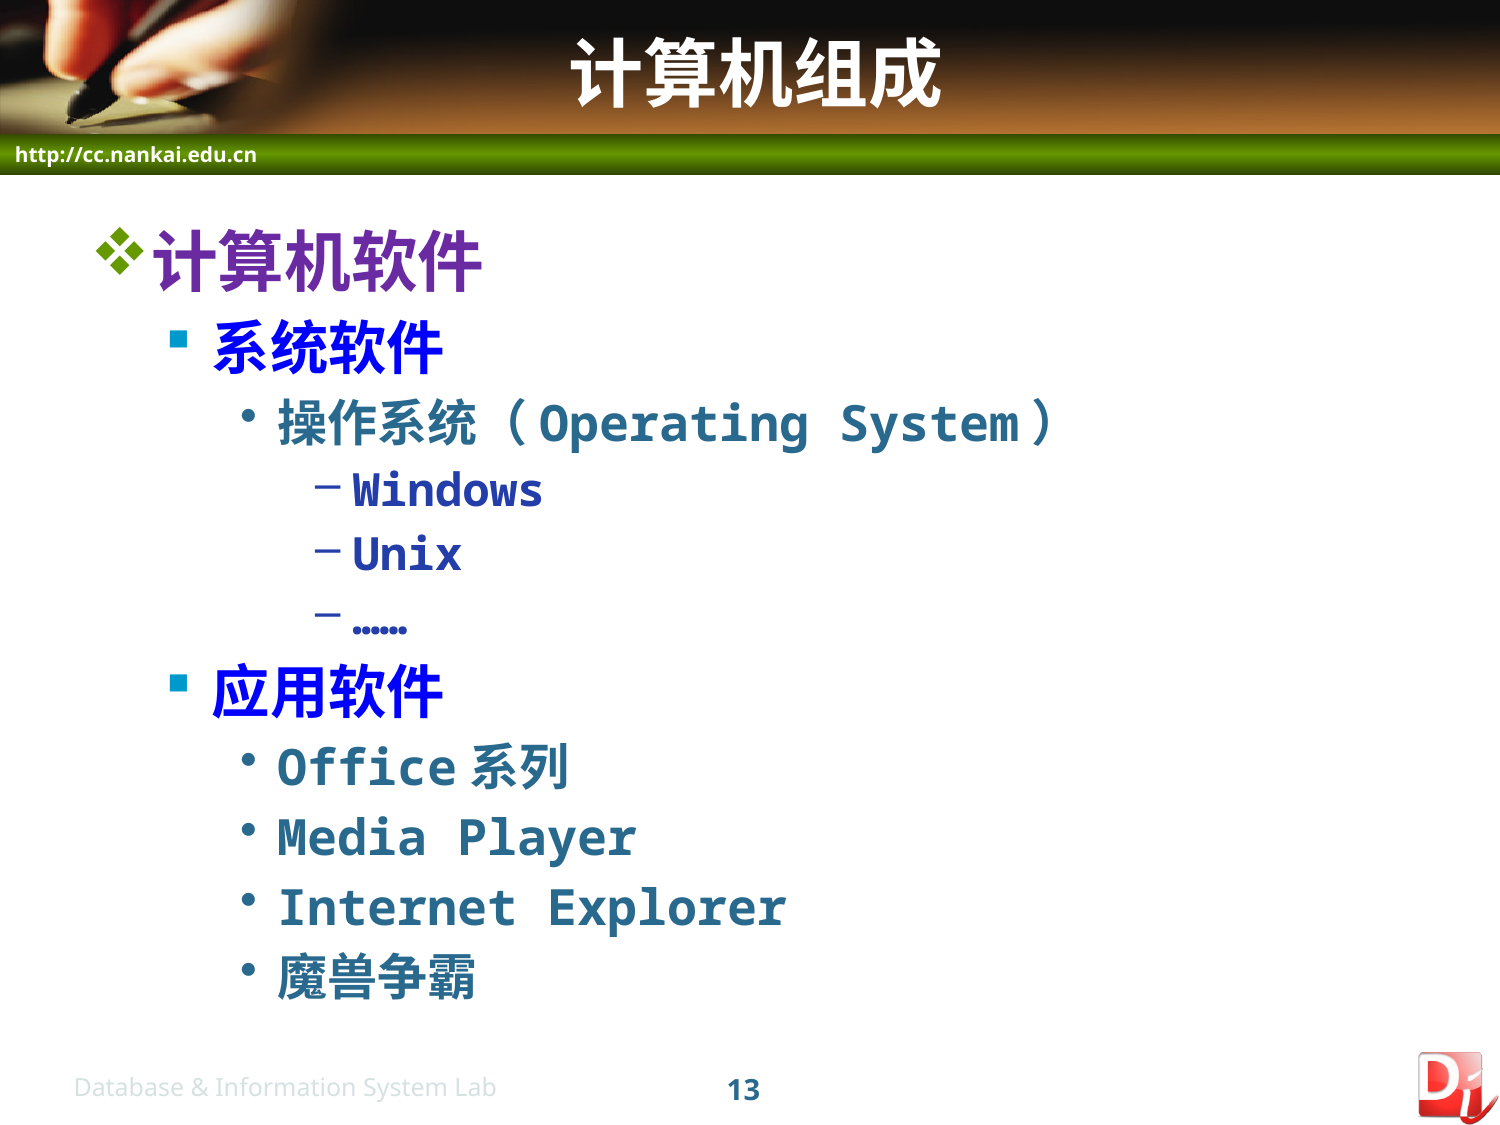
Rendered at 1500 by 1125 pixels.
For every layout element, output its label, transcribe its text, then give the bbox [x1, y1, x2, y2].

footer Database & Information System Lab [58, 1064, 598, 1114]
picture [1417, 1052, 1500, 1125]
list 计算机软件 系统软件 操作系统（Operating System） Windows Unix …… 应用软件 Office系列 Media Player Internet Explorer 魔兽争霸 [74, 212, 1413, 1038]
slide_number 13 [607, 1063, 880, 1112]
title 计算机组成 [74, 24, 1438, 118]
picture [0, 0, 1500, 134]
